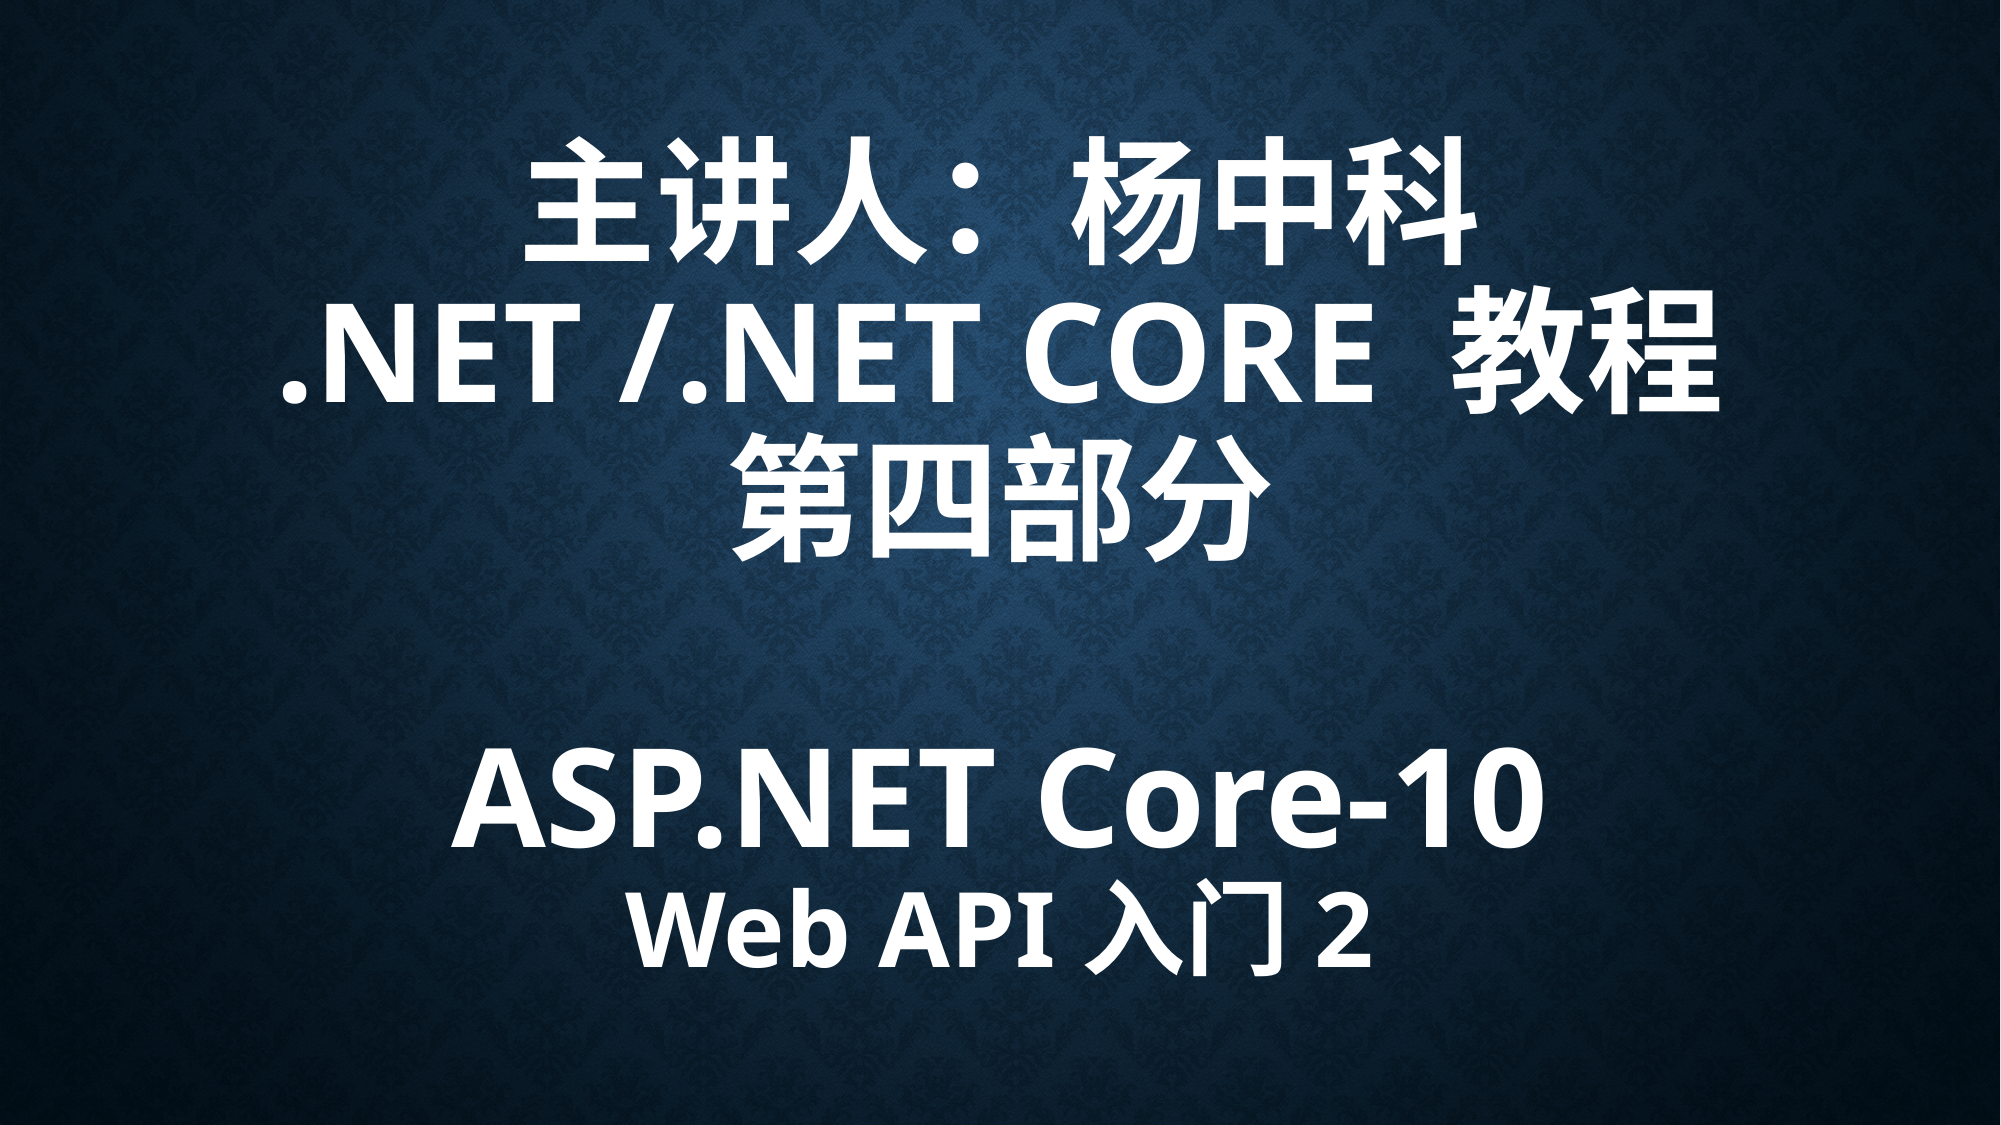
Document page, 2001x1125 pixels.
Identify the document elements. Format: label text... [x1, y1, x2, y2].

title 主讲人：杨中科 .NET /.NET Core 教程 第四部分 ASP.NET Core-10 Web API入门2 [55, 52, 1945, 1073]
